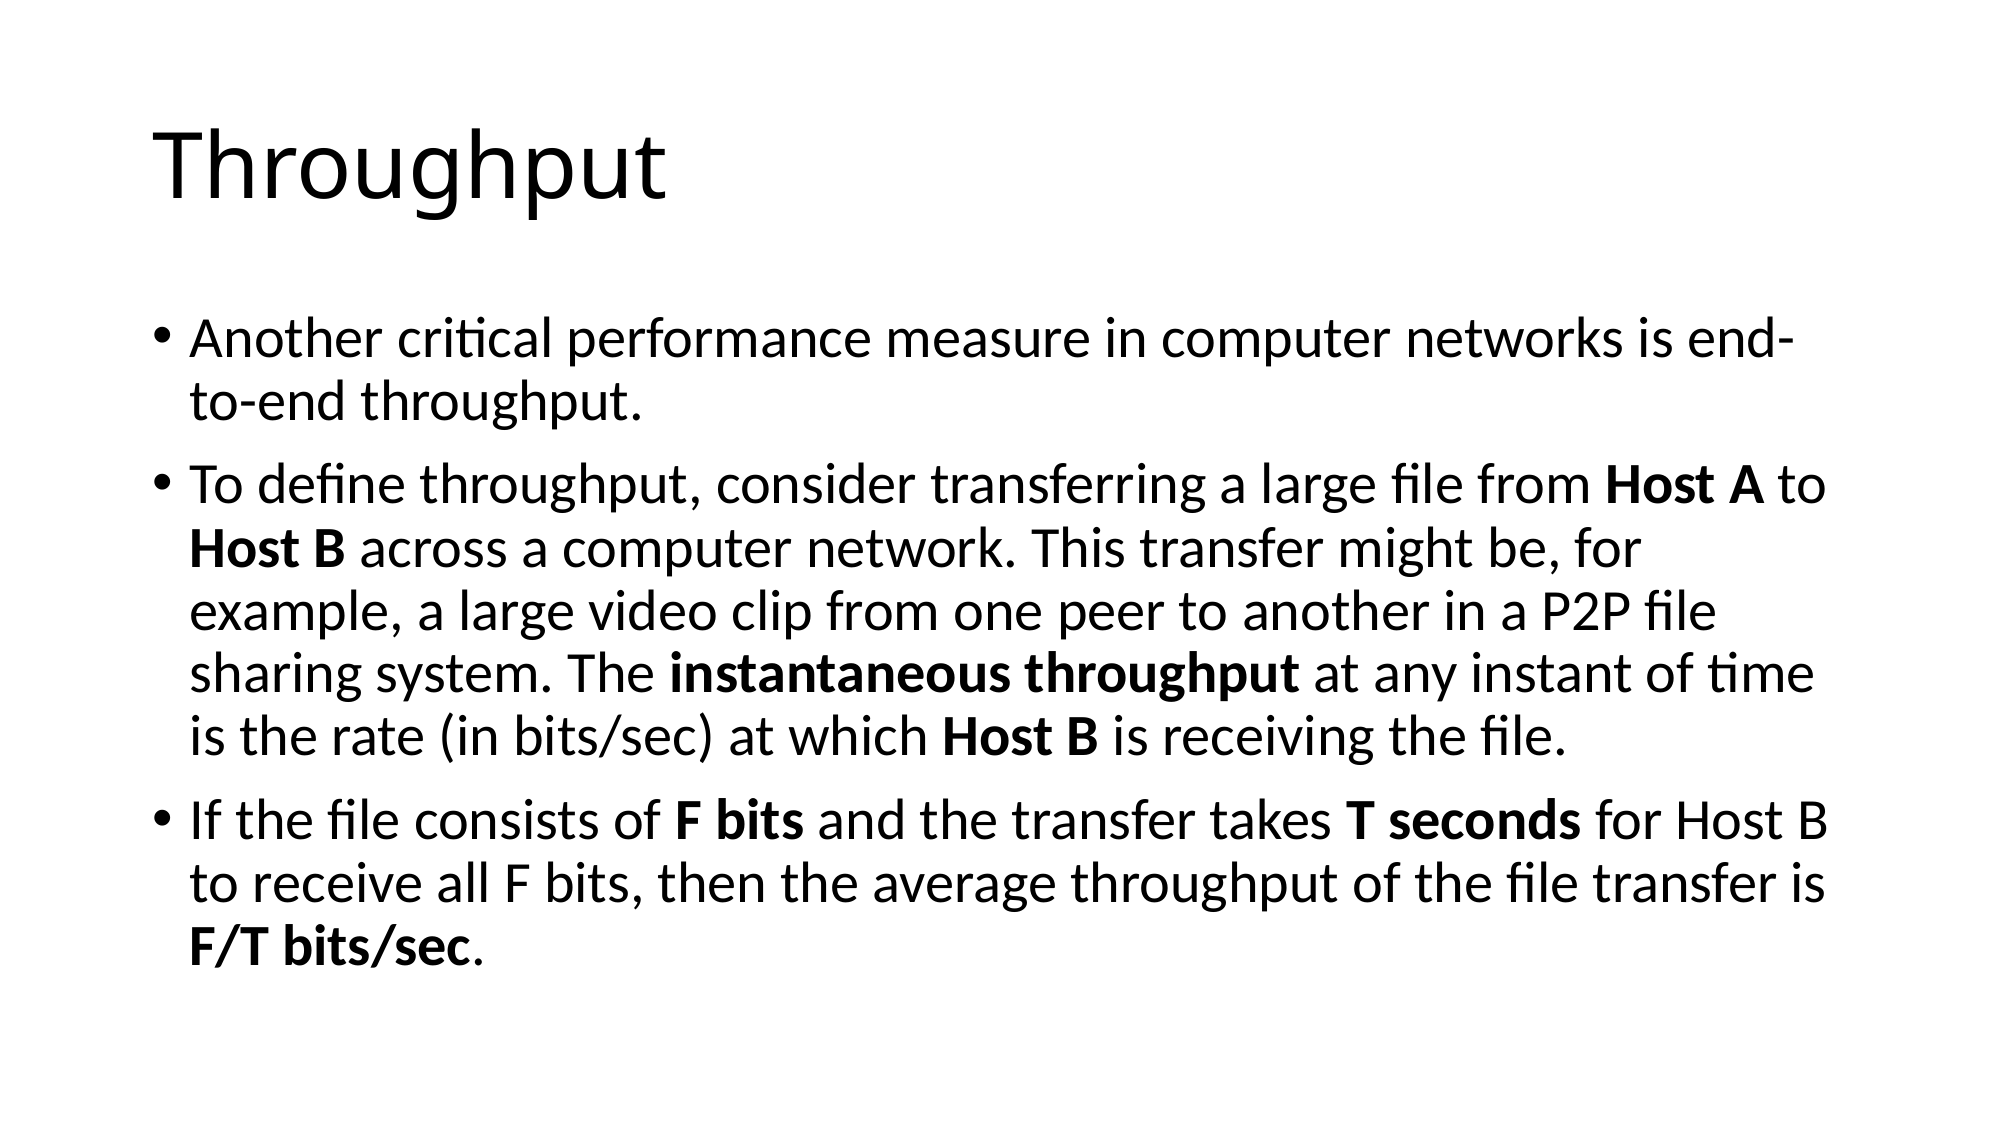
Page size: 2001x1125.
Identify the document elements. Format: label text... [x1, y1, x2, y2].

title Throughput [137, 59, 1863, 278]
list Another critical performance measure in computer networks is end-to-end throughput. To define throughput, consider transferring a large file from Host A to Host B across a computer network. This transfer might be, for example, a large video clip from one peer to another in a P2P file sharing system. The instantaneous throughput at any instant of time is the rate (in bits/sec) at which Host B is receiving the file. If the file consists of F bits and the transfer takes T seconds for Host B to receive all F bits, then the average throughput of the file transfer is F/T bits/sec. [137, 299, 1863, 1014]
